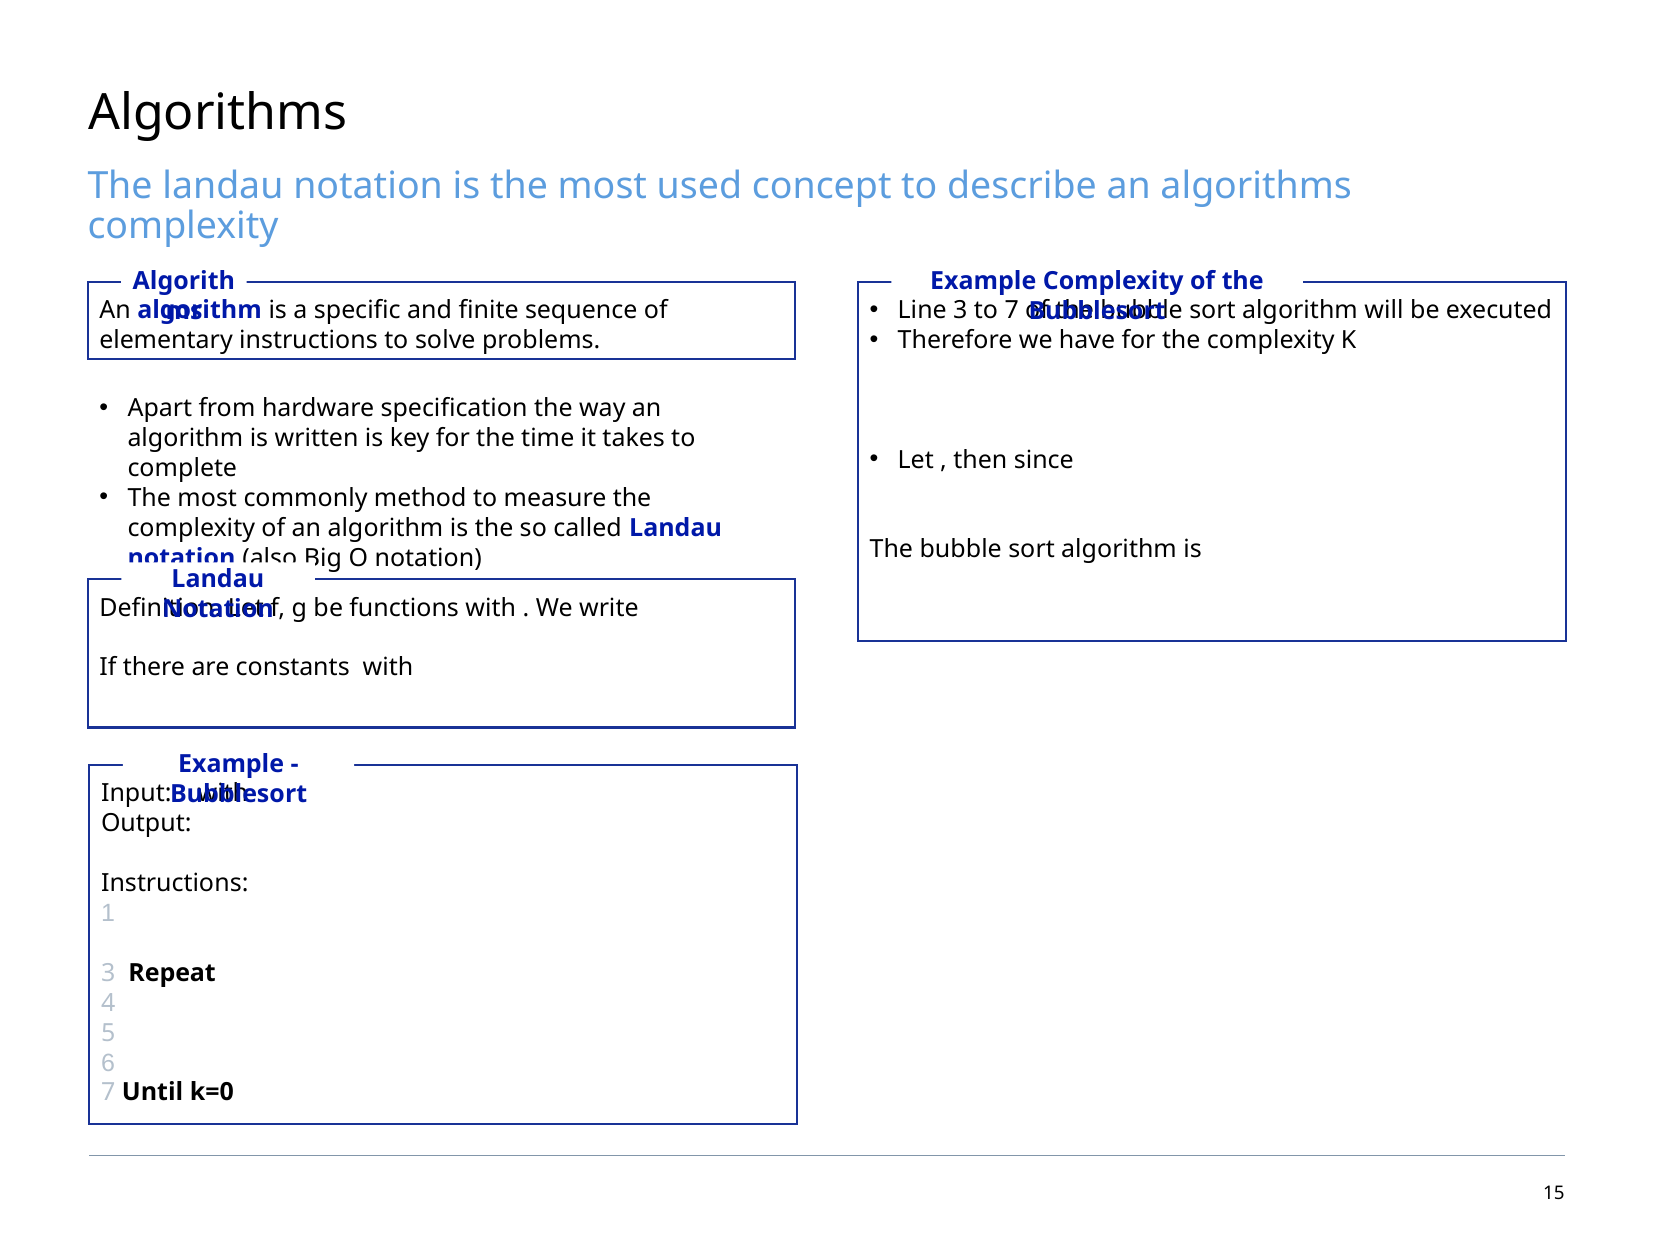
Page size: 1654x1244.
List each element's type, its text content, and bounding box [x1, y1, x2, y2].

slide_number 14 [1476, 1155, 1565, 1207]
text_box Apart from hardware specification the way an algorithm is written is key for the time it takes to complete The most commonly method to measure the complexity of an algorithm is the so called Landau notation (also Big O notation) [87, 379, 796, 542]
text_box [87, 264, 796, 360]
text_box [88, 747, 798, 1125]
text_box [87, 561, 796, 728]
title Algorithms [88, 44, 1477, 166]
text_box The landau notation is the most used concept to describe an algorithms complexity [87, 166, 1590, 217]
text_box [857, 264, 1566, 642]
